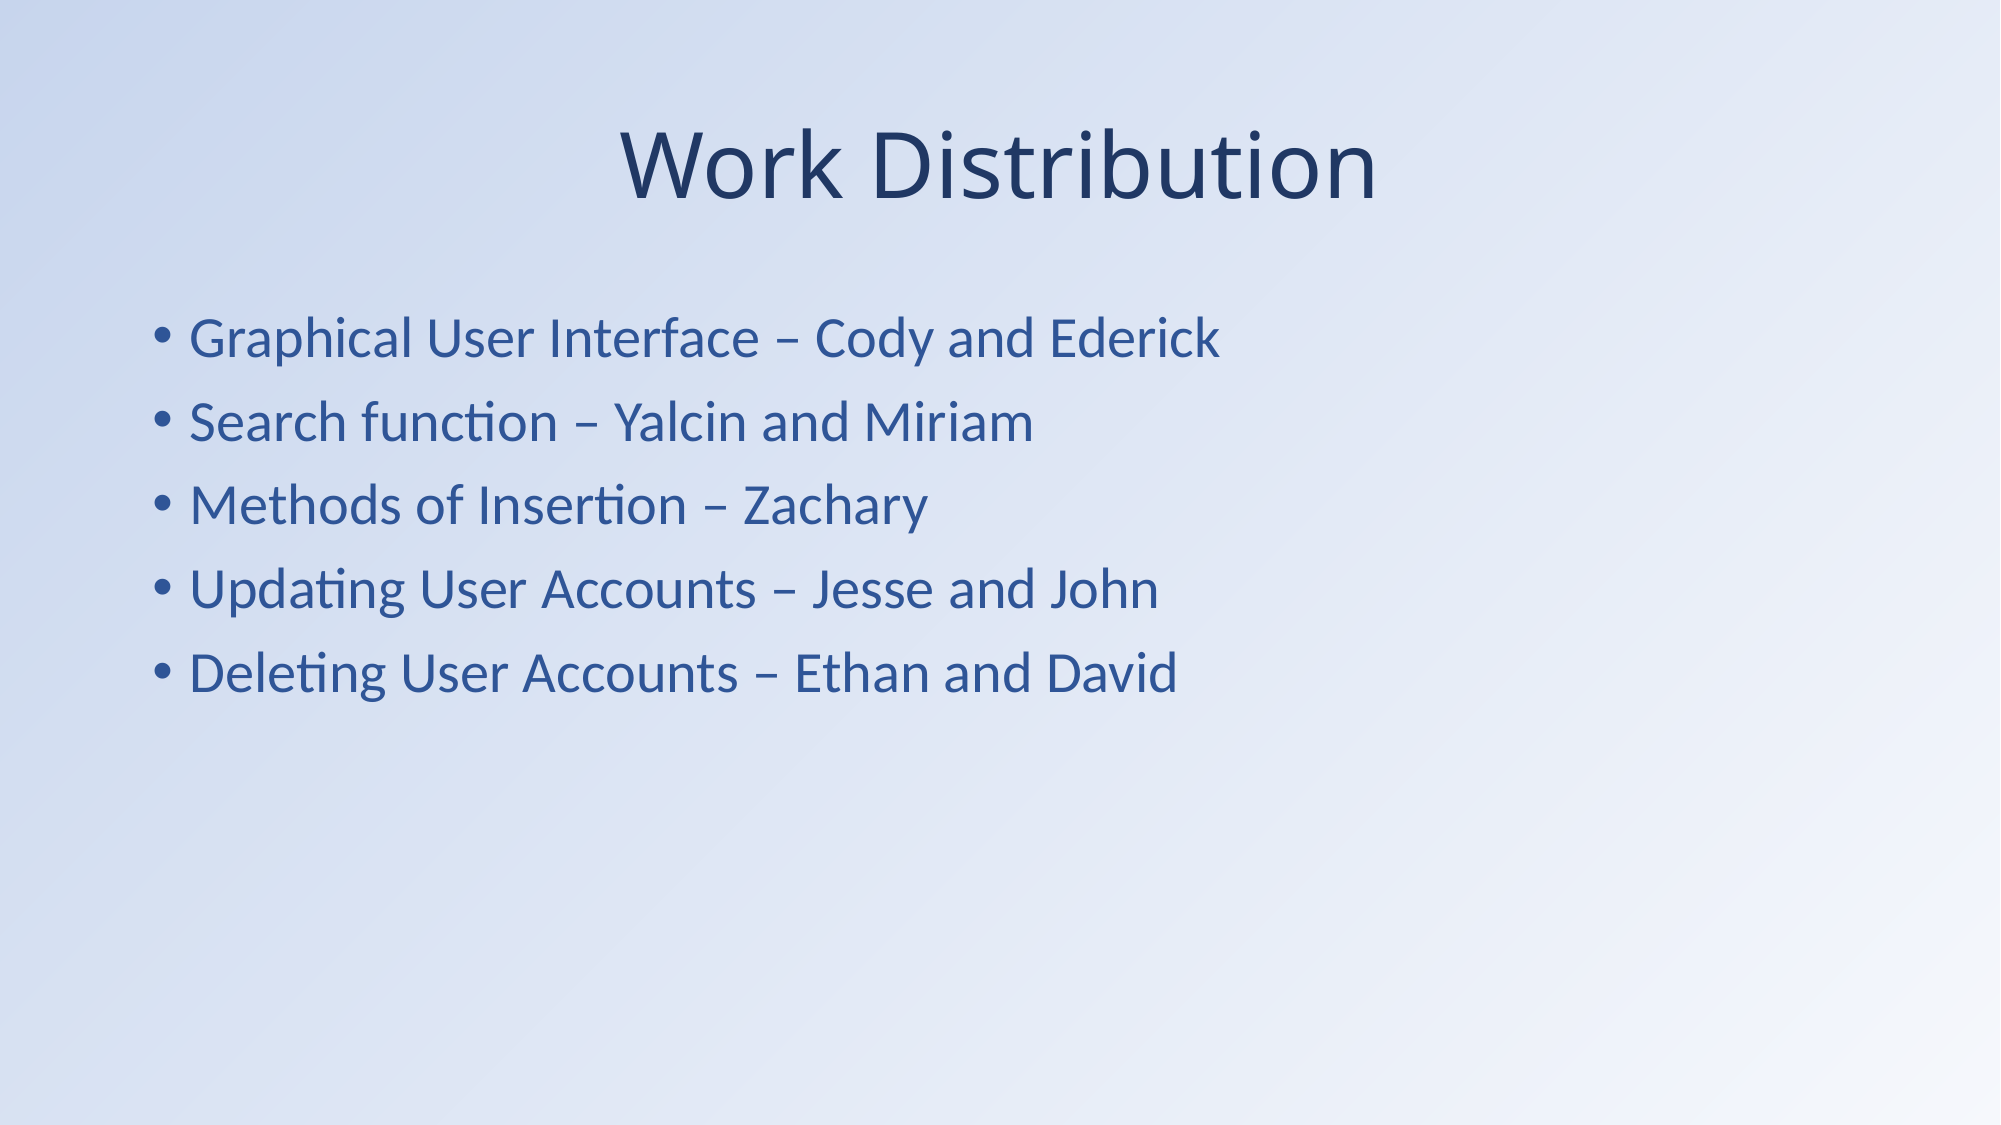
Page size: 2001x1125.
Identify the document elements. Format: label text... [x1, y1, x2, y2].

list Graphical User Interface – Cody and Ederick Search function – Yalcin and Miriam Methods of Insertion – Zachary Updating User Accounts – Jesse and John Deleting User Accounts – Ethan and David [137, 299, 1863, 1014]
title Work Distribution [137, 59, 1863, 278]
